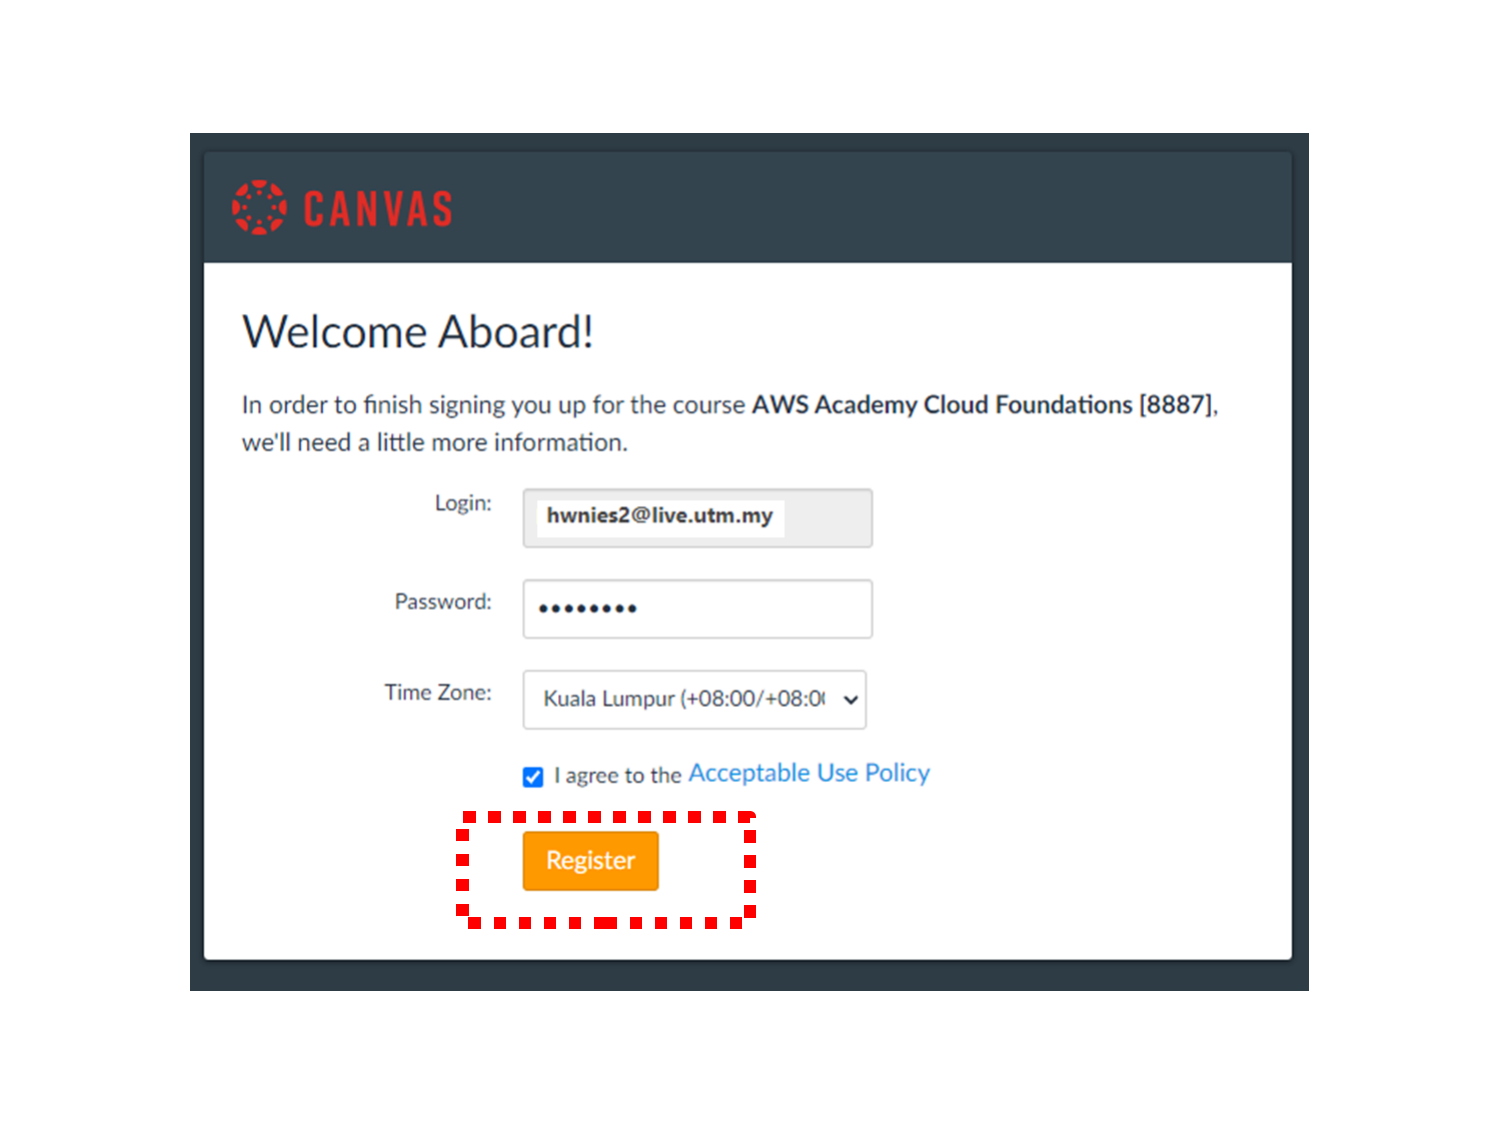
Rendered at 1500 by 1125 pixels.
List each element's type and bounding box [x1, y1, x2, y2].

picture [190, 133, 1309, 991]
